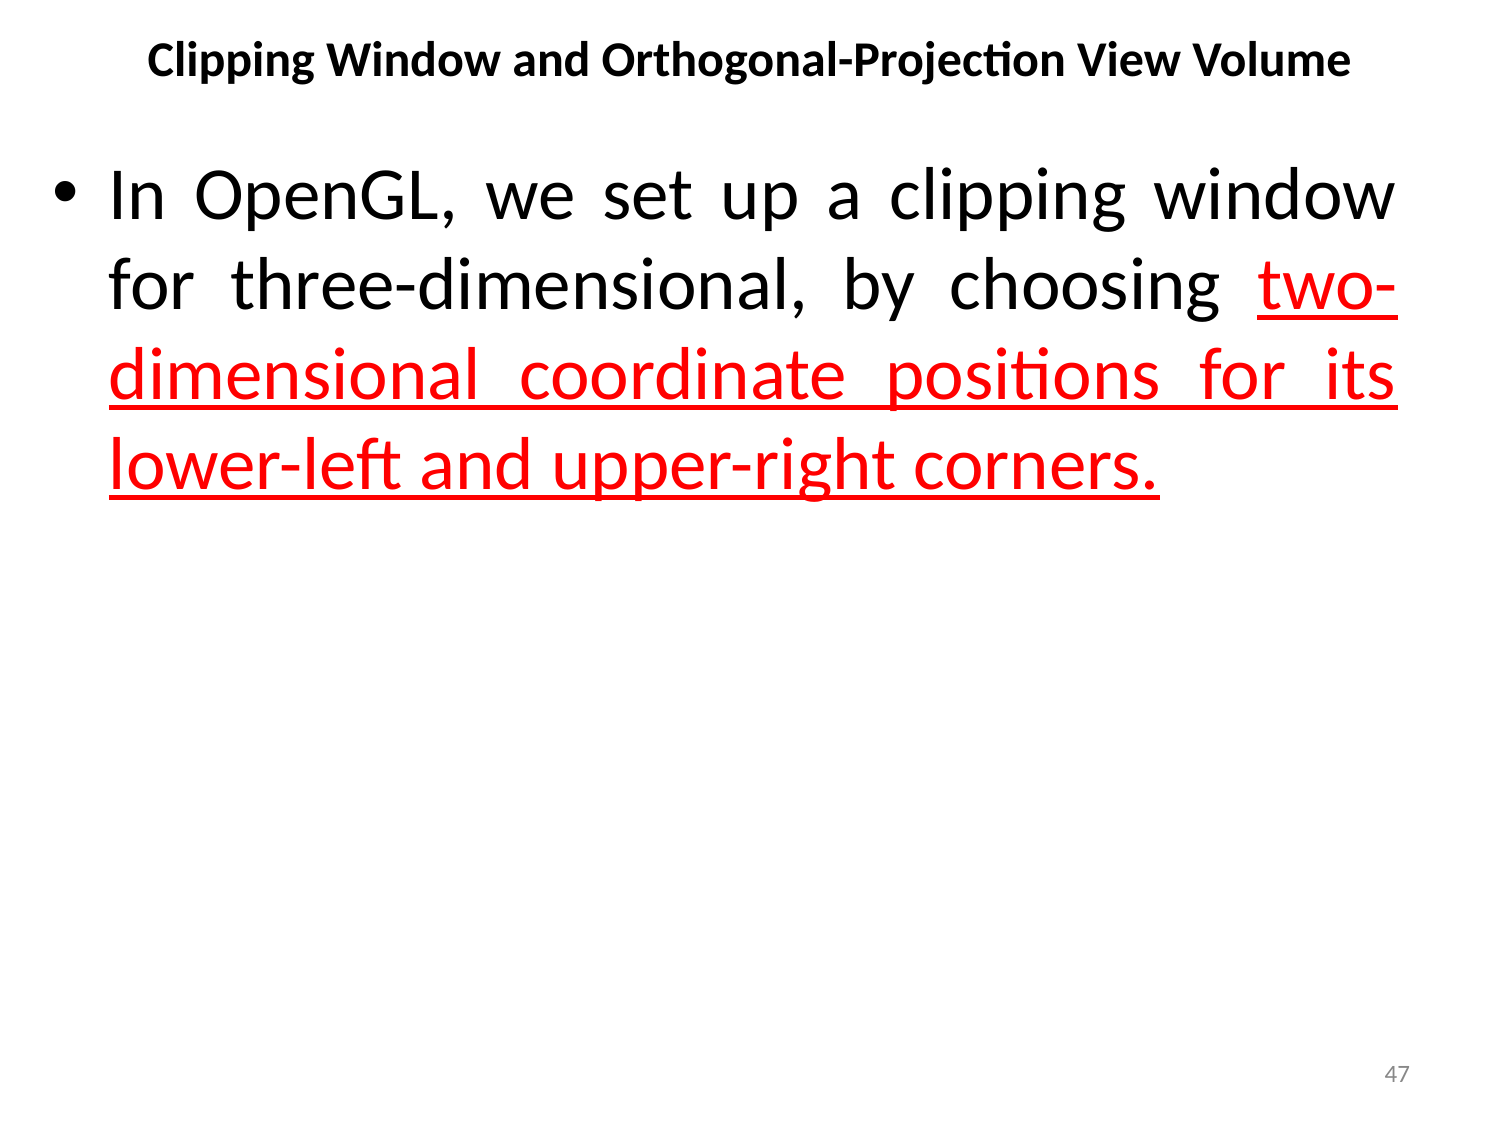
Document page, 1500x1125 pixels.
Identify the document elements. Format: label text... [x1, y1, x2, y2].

title Clipping Window and Orthogonal-Projection View Volume [75, 0, 1425, 113]
list In OpenGL, we set up a clipping window for three-dimensional, by choosing two-dimensional coordinate positions for its lower-left and upper-right corners. [37, 137, 1413, 880]
slide_number 47 [1074, 1042, 1425, 1103]
